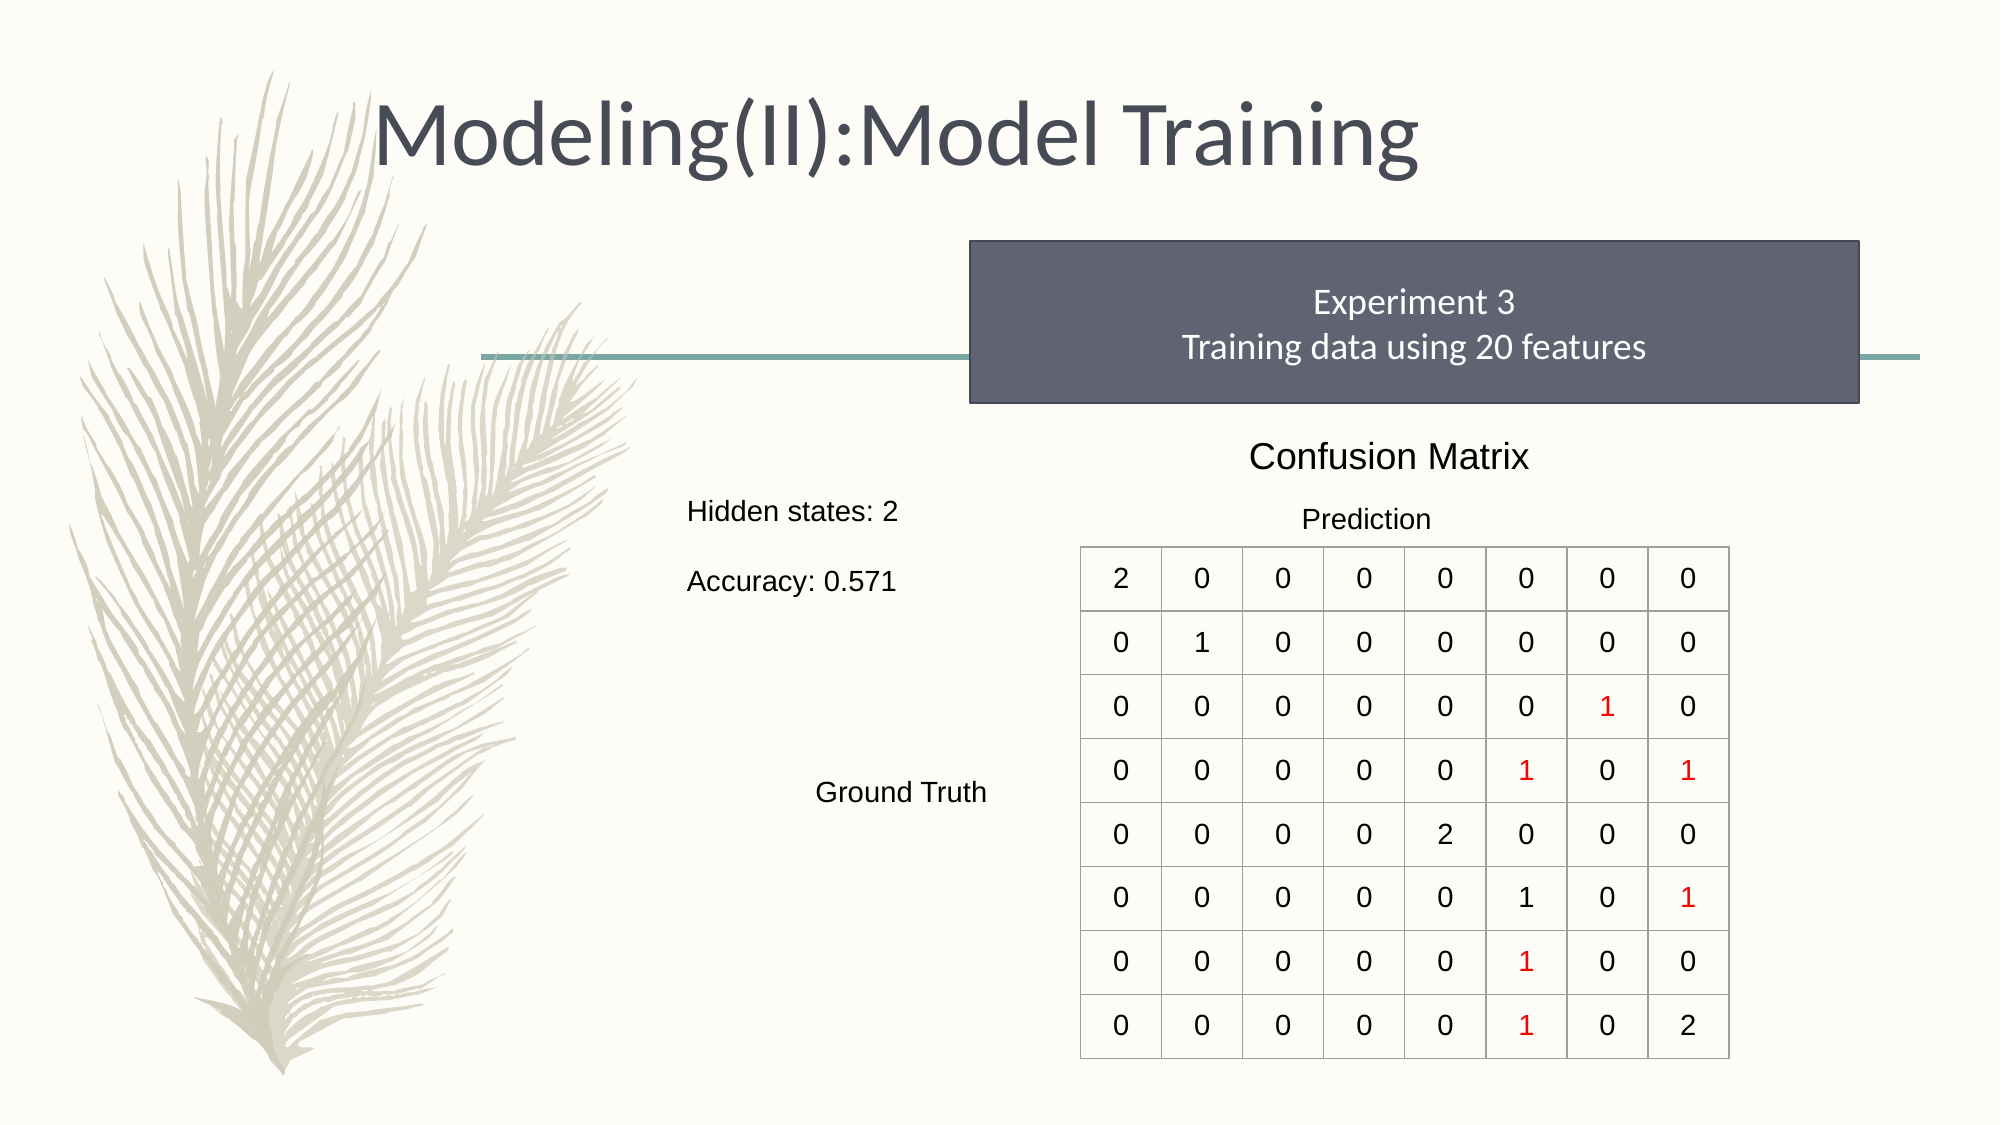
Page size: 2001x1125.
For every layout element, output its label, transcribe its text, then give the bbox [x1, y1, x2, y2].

table_cell 0 [1568, 739, 1647, 802]
table_cell 0 [1405, 612, 1485, 674]
table_cell 0 [1568, 612, 1647, 674]
table_header 0 [1324, 548, 1404, 610]
table_cell 0 [1081, 739, 1161, 802]
text_box Experiment 3 Training data using 20 features [970, 241, 1859, 404]
table_header 0 [1162, 548, 1242, 610]
table_cell 0 [1568, 931, 1647, 994]
table_header 0 [1405, 548, 1485, 610]
table_cell 0 [1243, 867, 1323, 930]
table_cell 0 [1405, 867, 1485, 930]
table_header 0 [1568, 548, 1647, 610]
table_cell 0 [1162, 931, 1242, 994]
table_cell 1 [1649, 739, 1728, 802]
table_header 0 [1487, 548, 1566, 610]
table_header 0 [1649, 548, 1728, 610]
text_box Prediction [1286, 485, 1492, 547]
text_box Modeling(II):Model Training [357, 87, 1716, 193]
table_cell 1 [1487, 867, 1566, 930]
table_cell 0 [1324, 612, 1404, 674]
table_cell 0 [1649, 931, 1728, 994]
table_cell 0 [1405, 739, 1485, 802]
table_cell 0 [1405, 995, 1485, 1058]
table_cell 1 [1487, 931, 1566, 994]
table_cell 1 [1649, 867, 1728, 930]
table_cell 0 [1243, 675, 1323, 738]
text_box Hidden states: 2 Accuracy: 0.571 [672, 485, 971, 605]
table_cell 0 [1487, 675, 1566, 738]
table_cell 0 [1649, 803, 1728, 866]
table_cell 0 [1162, 803, 1242, 866]
table_cell 0 [1324, 803, 1404, 866]
table_header 0 [1243, 548, 1323, 610]
table_cell 0 [1243, 739, 1323, 802]
table_cell 0 [1162, 867, 1242, 930]
table_cell 1 [1568, 675, 1647, 738]
table_cell 0 [1487, 612, 1566, 674]
table_cell 0 [1649, 675, 1728, 738]
text_box Confusion Matrix [1234, 424, 1546, 485]
table_header 2 [1081, 548, 1161, 610]
table_cell 0 [1081, 867, 1161, 930]
table_cell 0 [1487, 803, 1566, 866]
table_cell 1 [1487, 995, 1566, 1058]
table_cell 0 [1162, 995, 1242, 1058]
table_cell 0 [1081, 675, 1161, 738]
table_cell 0 [1324, 931, 1404, 994]
table_cell 0 [1081, 803, 1161, 866]
table_cell 0 [1081, 612, 1161, 674]
table_cell 0 [1568, 803, 1647, 866]
table_cell 0 [1162, 675, 1242, 738]
table_cell 0 [1243, 931, 1323, 994]
table_cell 0 [1324, 867, 1404, 930]
table_cell 0 [1243, 803, 1323, 866]
table_cell 1 [1162, 612, 1242, 674]
table_cell 1 [1487, 739, 1566, 802]
table_cell 0 [1324, 995, 1404, 1058]
table_cell 0 [1649, 612, 1728, 674]
table_cell 0 [1568, 867, 1647, 930]
table_cell 0 [1405, 675, 1485, 738]
text_box Ground Truth [800, 758, 1006, 832]
table_cell 0 [1568, 995, 1647, 1058]
table_cell 2 [1405, 803, 1485, 866]
table_cell 0 [1081, 995, 1161, 1058]
table_cell 0 [1243, 612, 1323, 674]
table_cell 0 [1324, 739, 1404, 802]
table_cell 0 [1081, 931, 1161, 994]
table_cell 0 [1243, 995, 1323, 1058]
table_cell 0 [1405, 931, 1485, 994]
table_cell 2 [1649, 995, 1728, 1058]
table_cell 0 [1162, 739, 1242, 802]
table_cell 0 [1324, 675, 1404, 738]
